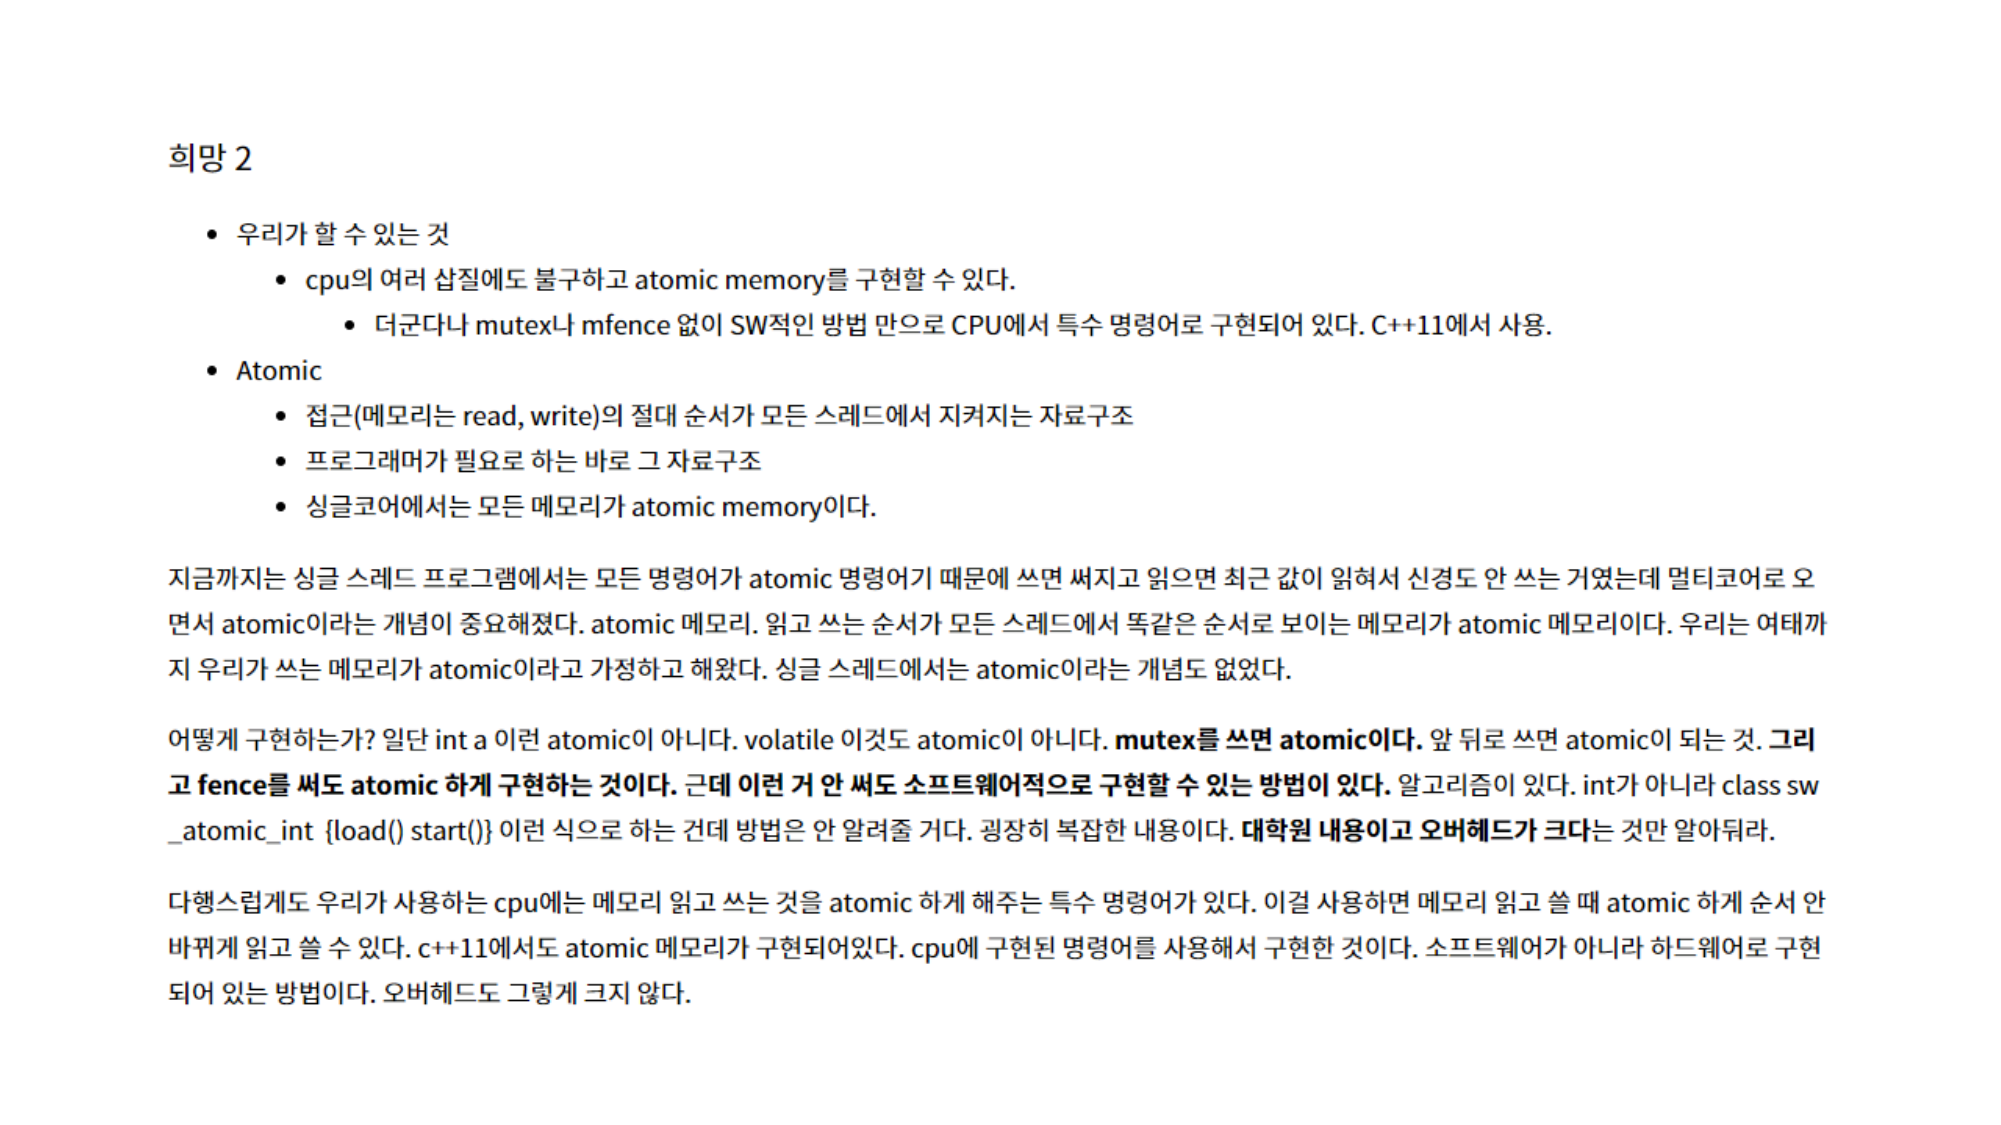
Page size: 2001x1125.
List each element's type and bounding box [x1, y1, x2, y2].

picture [145, 100, 1855, 1025]
